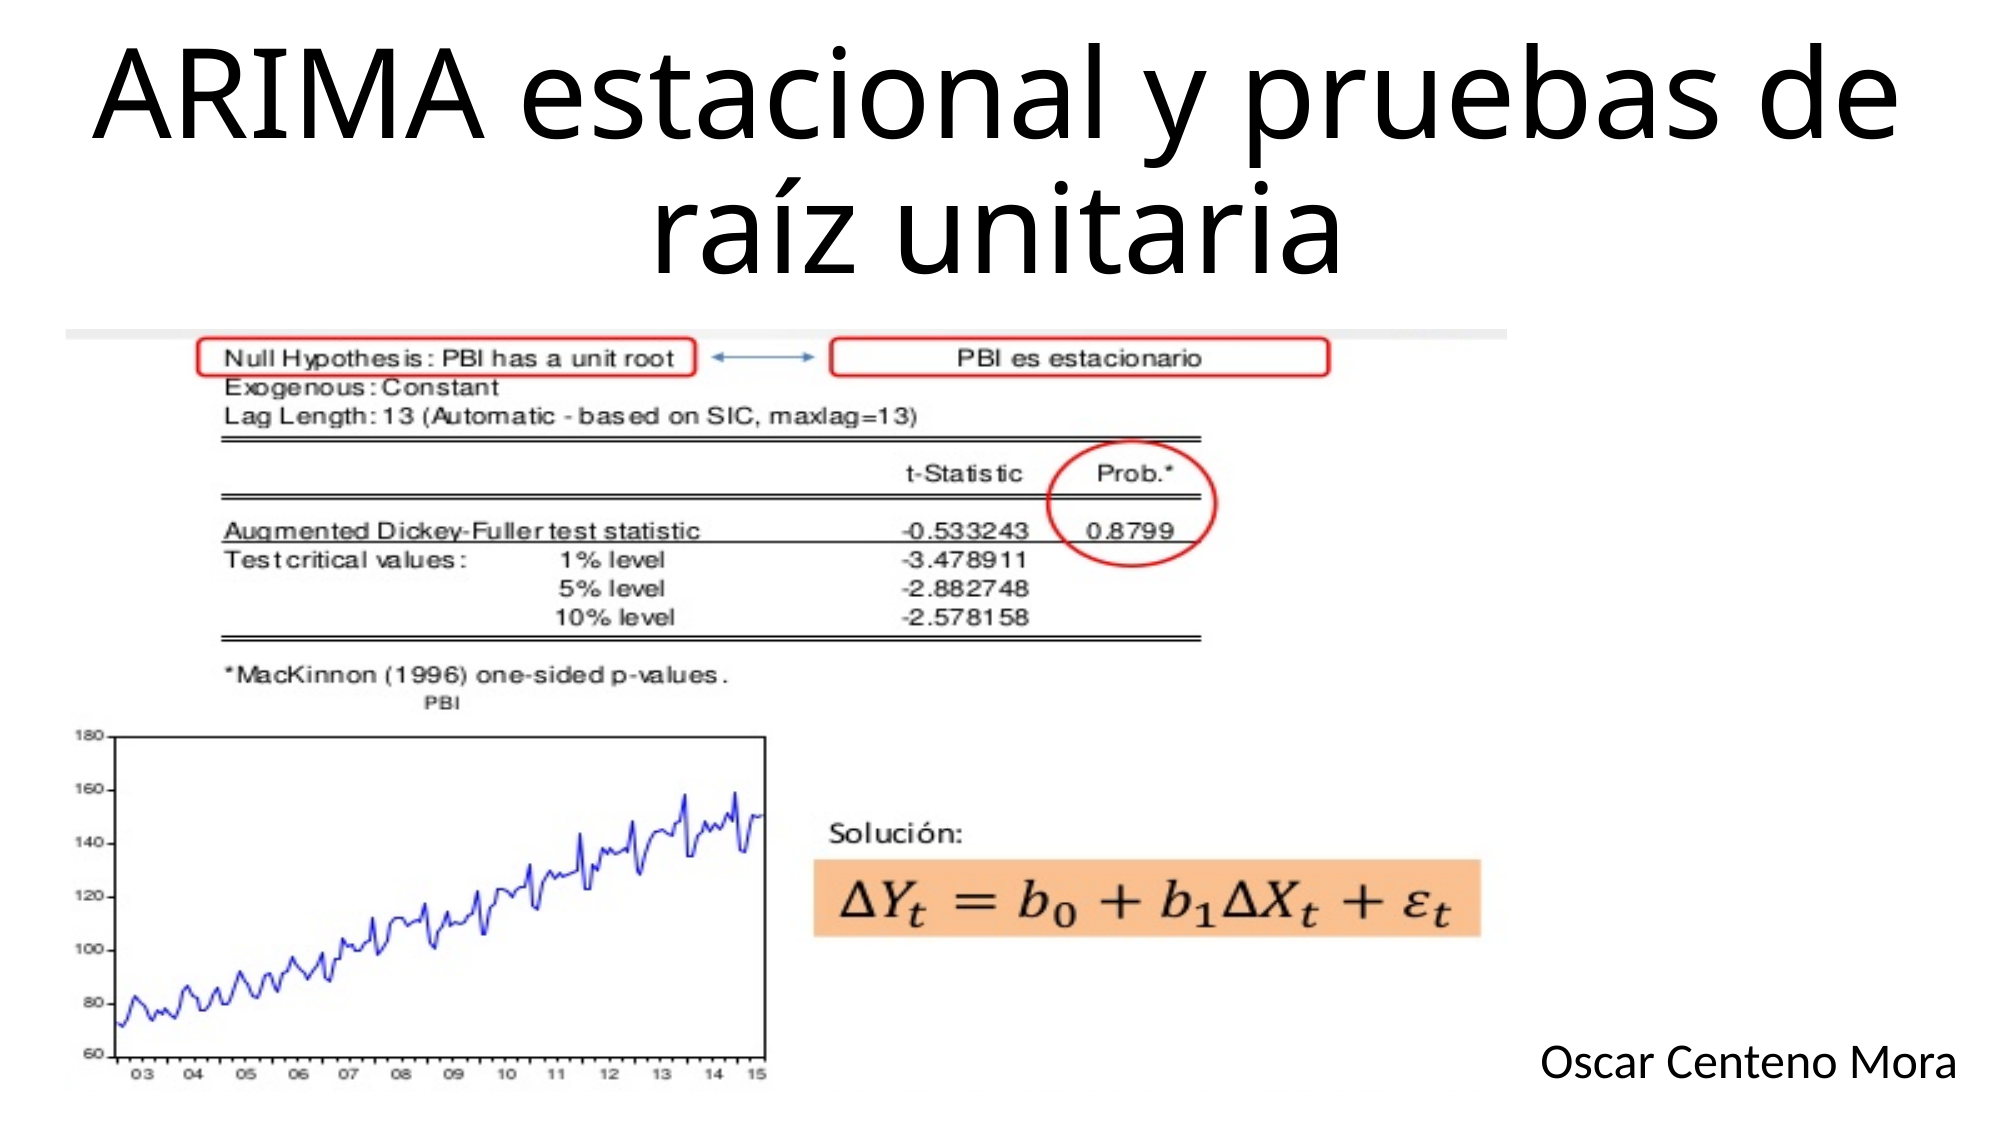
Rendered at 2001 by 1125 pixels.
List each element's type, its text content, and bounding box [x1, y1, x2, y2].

title ARIMA estacional y pruebas de raíz unitaria [8, 11, 1988, 308]
picture [65, 329, 1507, 1092]
subtitle Oscar Centeno Mora [473, 1028, 1974, 1114]
